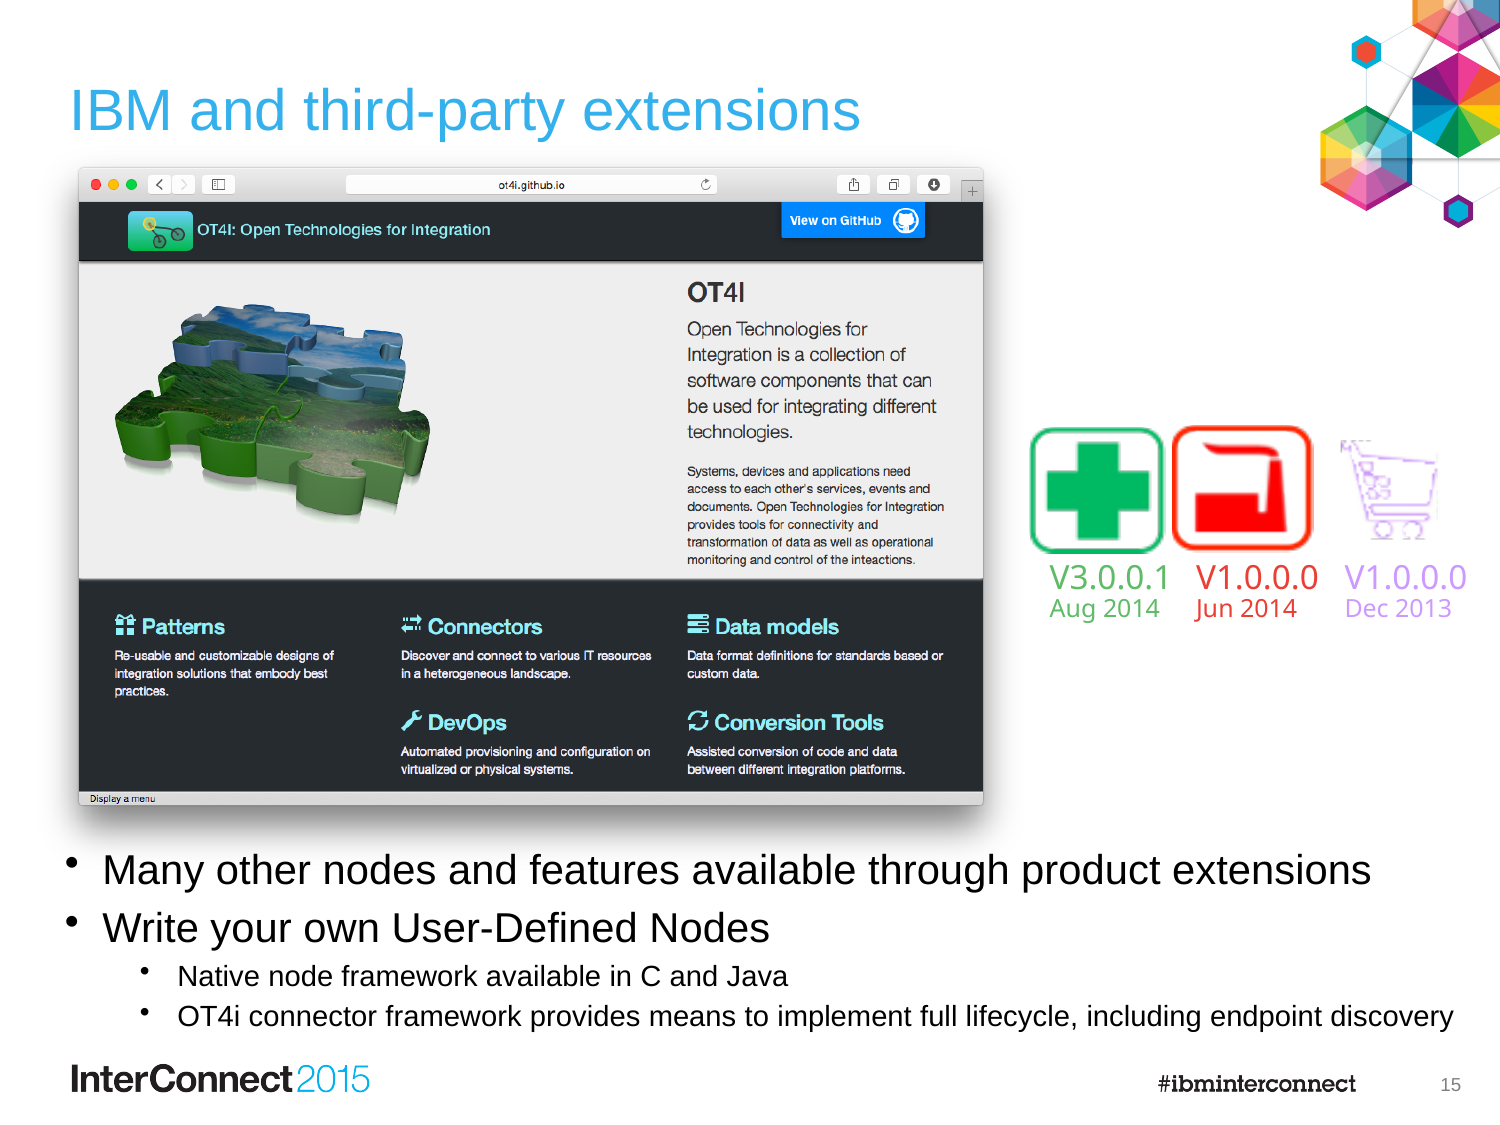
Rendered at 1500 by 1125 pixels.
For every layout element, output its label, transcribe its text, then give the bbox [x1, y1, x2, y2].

slide_number 15 [1411, 1065, 1491, 1117]
text_box Many other nodes and features available through product extensions Write your own User-Defined Nodes Native node framework available in C and Java OT4i connector framework provides means to implement full lifecycle, including endpoint discovery [50, 835, 1500, 1080]
picture [70, 1080, 371, 1094]
title IBM and third-party extensions [55, 59, 1310, 162]
picture [320, 1080, 332, 1090]
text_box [1029, 425, 1474, 633]
picture [1320, 0, 1500, 229]
picture [28, 139, 1032, 877]
picture [1156, 1080, 1357, 1094]
